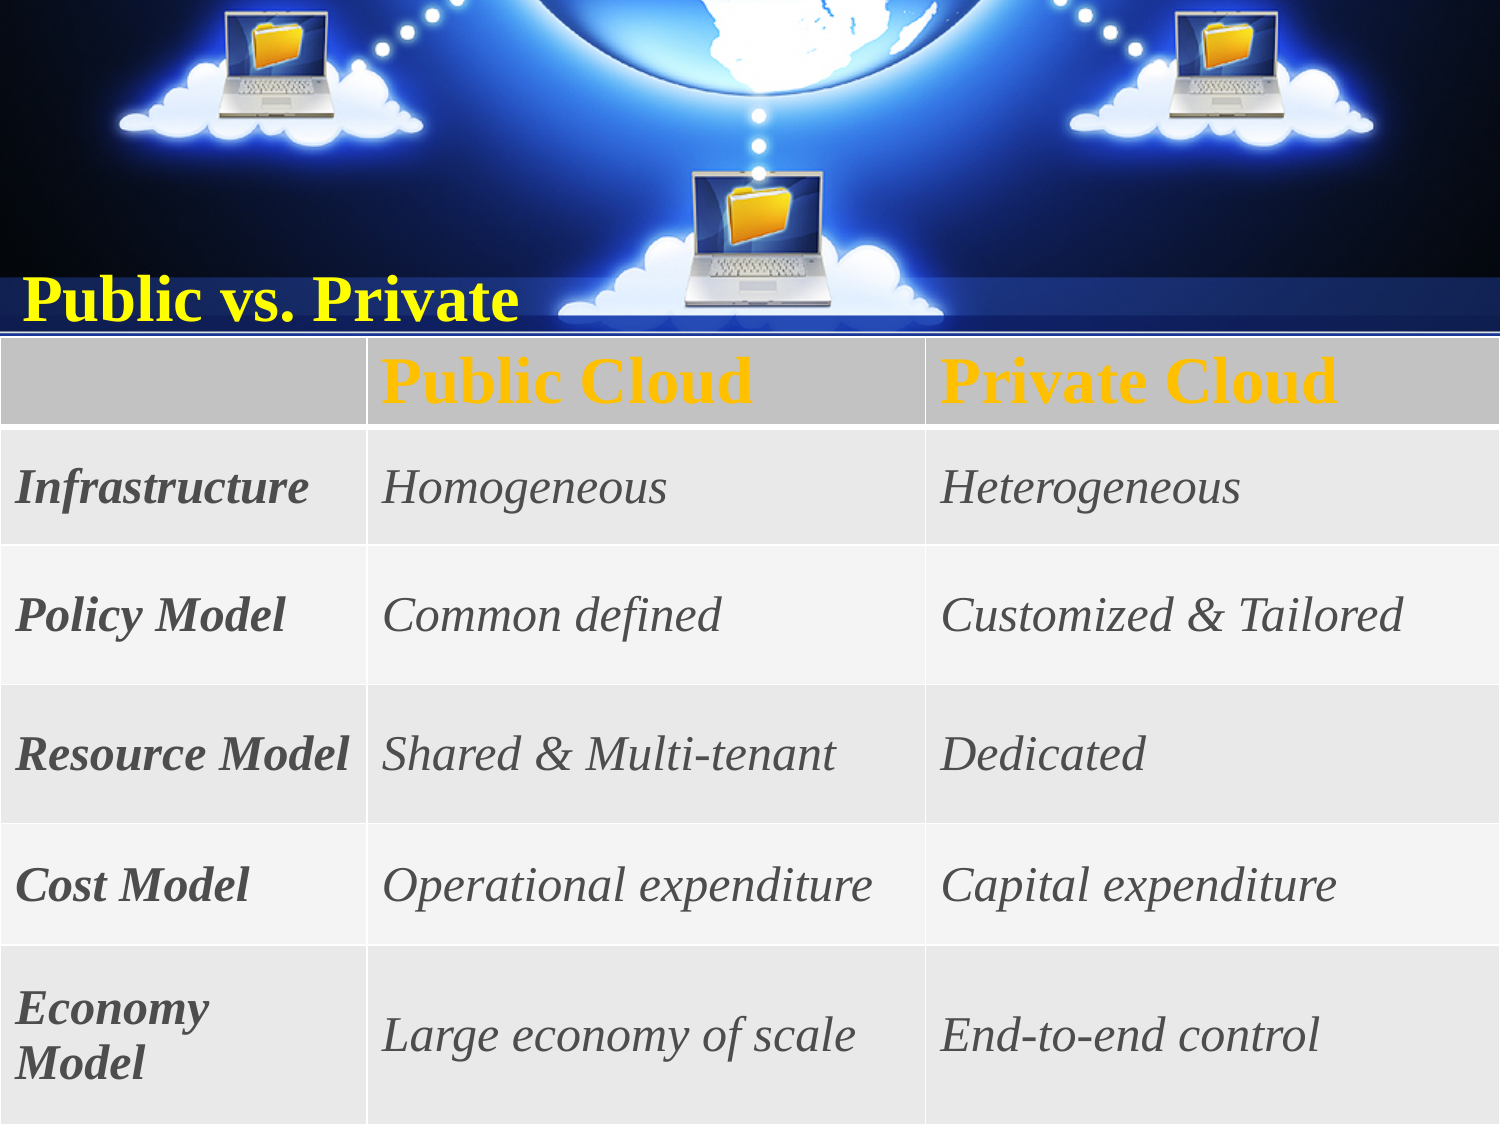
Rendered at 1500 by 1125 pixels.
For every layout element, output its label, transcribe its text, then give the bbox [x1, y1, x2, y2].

table_cell Dedicated [926, 685, 1499, 823]
table_cell Infrastructure [1, 430, 366, 544]
table_cell End-to-end control [926, 946, 1499, 1124]
table_cell Cost Model [1, 824, 366, 944]
table_cell Common defined [368, 546, 925, 684]
table_cell Operational expenditure [368, 824, 925, 944]
table_cell Resource Model [1, 685, 366, 823]
table_header Private Cloud [926, 338, 1499, 424]
table_cell Heterogeneous [926, 430, 1499, 544]
table_cell Policy Model [1, 546, 366, 684]
table_cell Economy Model [1, 946, 366, 1124]
picture [0, 0, 1500, 336]
table_cell Capital expenditure [926, 824, 1499, 944]
table_cell Homogeneous [368, 430, 925, 544]
title Public vs. Private [7, 253, 1260, 336]
table_header [1, 338, 366, 424]
table_cell Customized & Tailored [926, 546, 1499, 684]
table_cell Large economy of scale [368, 946, 925, 1124]
table_cell Shared & Multi-tenant [368, 685, 925, 823]
table_header Public Cloud [368, 338, 925, 424]
